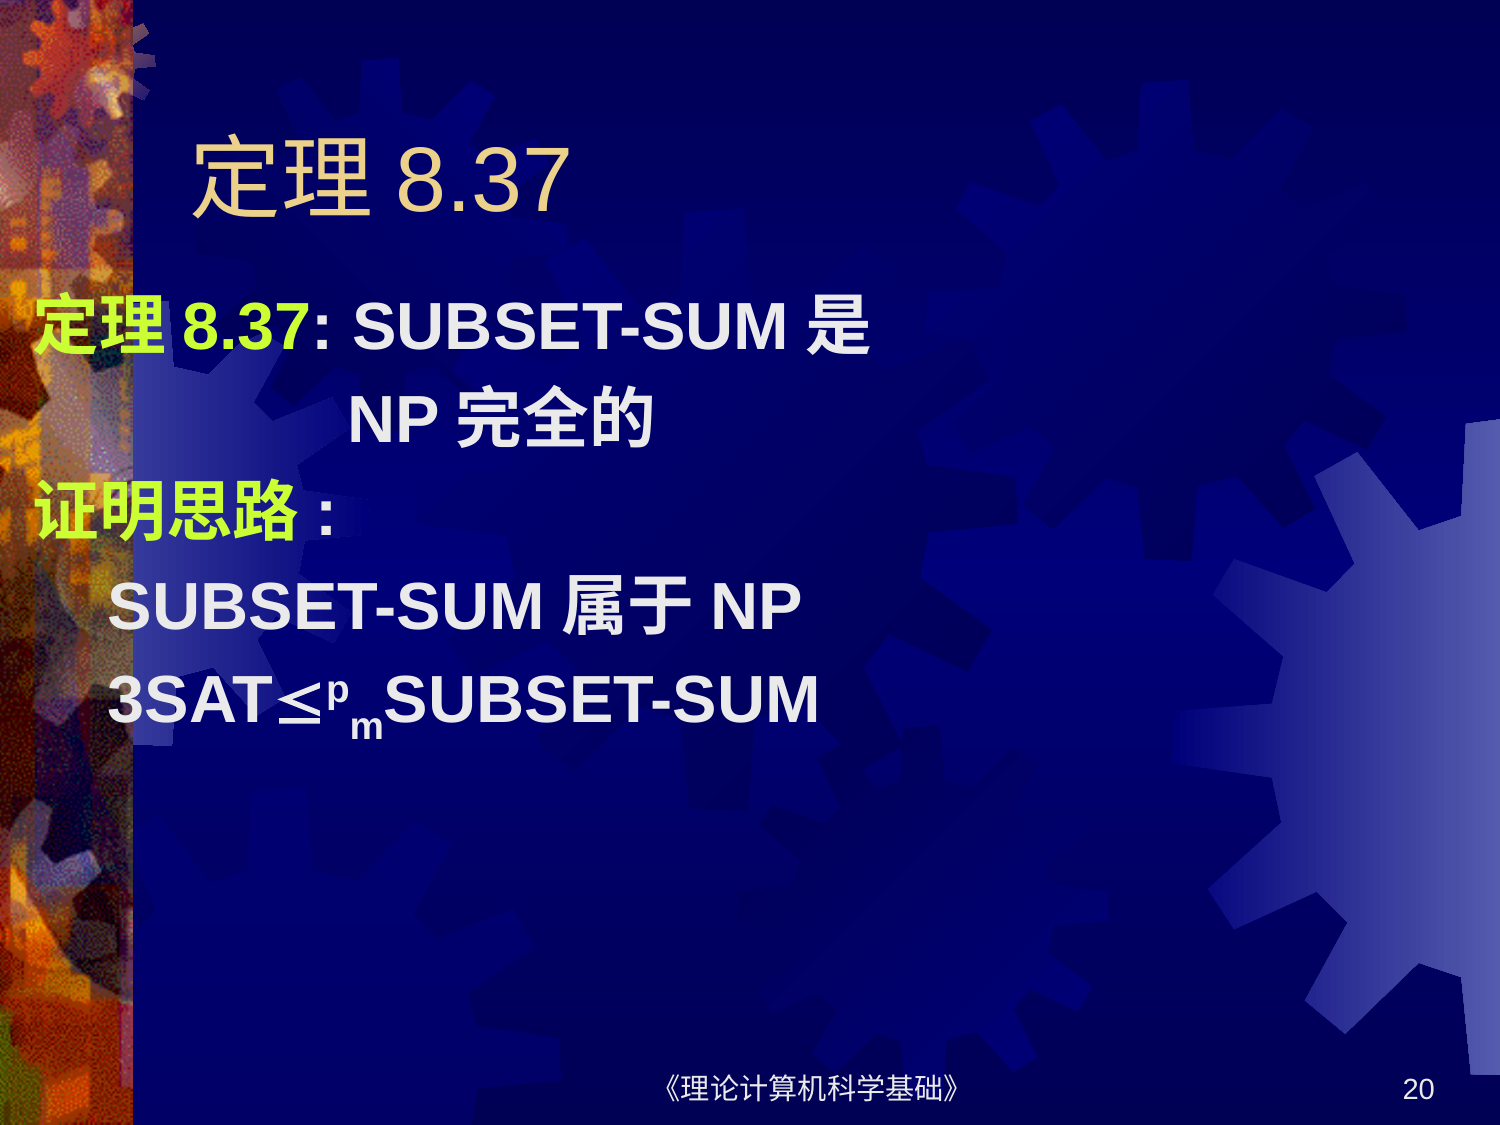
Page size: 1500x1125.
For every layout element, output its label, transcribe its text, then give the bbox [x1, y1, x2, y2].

slide_number 20 [1137, 1037, 1450, 1113]
footer 《理论计算机科学基础》 [575, 1037, 1050, 1113]
picture [0, 0, 133, 1125]
title 定理8.37 [174, 50, 1450, 238]
list 定理8.37: SUBSET-SUM是 NP完全的 证明思路: SUBSET-SUM属于NP 3SATpmSUBSET-SUM [17, 275, 1293, 950]
